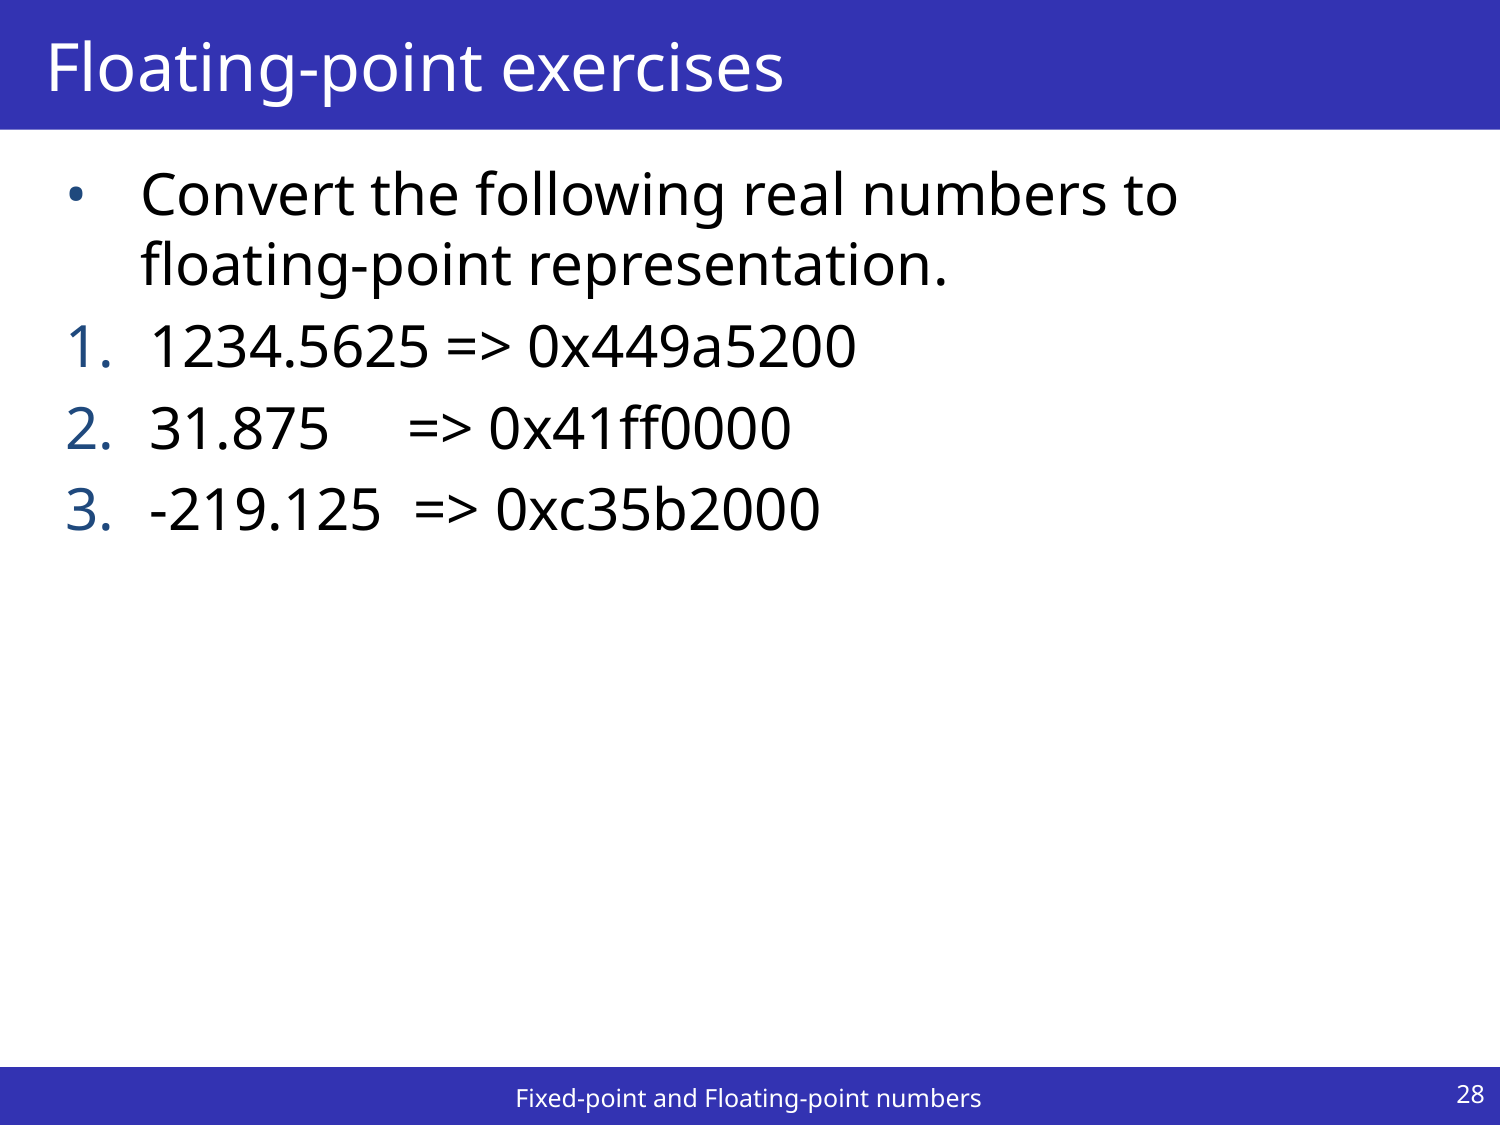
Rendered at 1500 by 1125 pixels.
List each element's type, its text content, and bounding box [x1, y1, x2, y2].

list Convert the following real numbers to floating-point representation. 1234.5625 => 0x449a5200 31.875 => 0x41ff0000 -219.125 => 0xc35b2000 [50, 149, 1425, 1005]
slide_number 28 [1325, 1067, 1500, 1125]
title Floating-point exercises [0, 0, 1500, 130]
